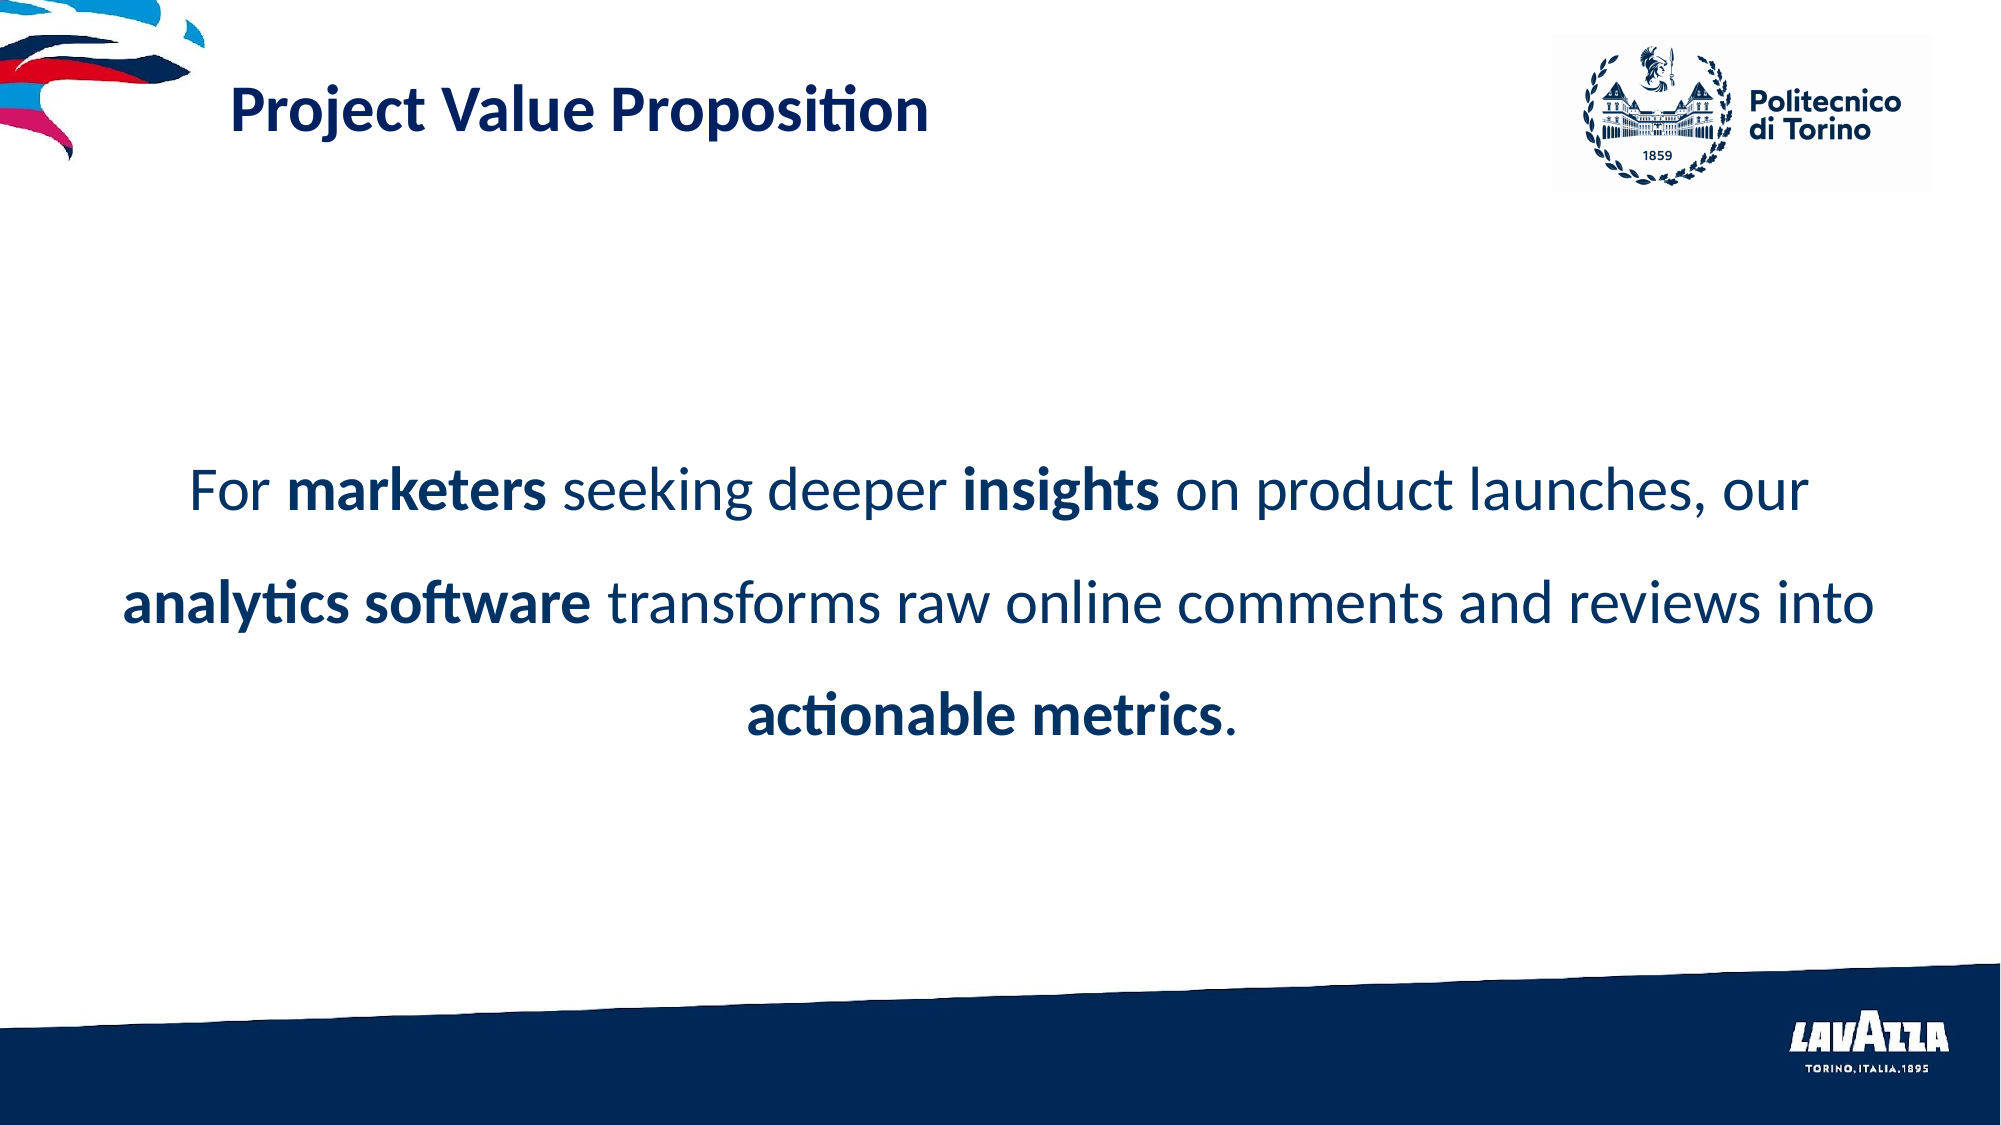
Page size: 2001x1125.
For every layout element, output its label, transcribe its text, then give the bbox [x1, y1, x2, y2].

text_box For marketers seeking deeper insights on product launches, our analytics software transforms raw online comments and reviews into actionable metrics. [67, 403, 1933, 868]
picture [0, 0, 2001, 1125]
text_box Project Value Proposition [226, 76, 1546, 148]
